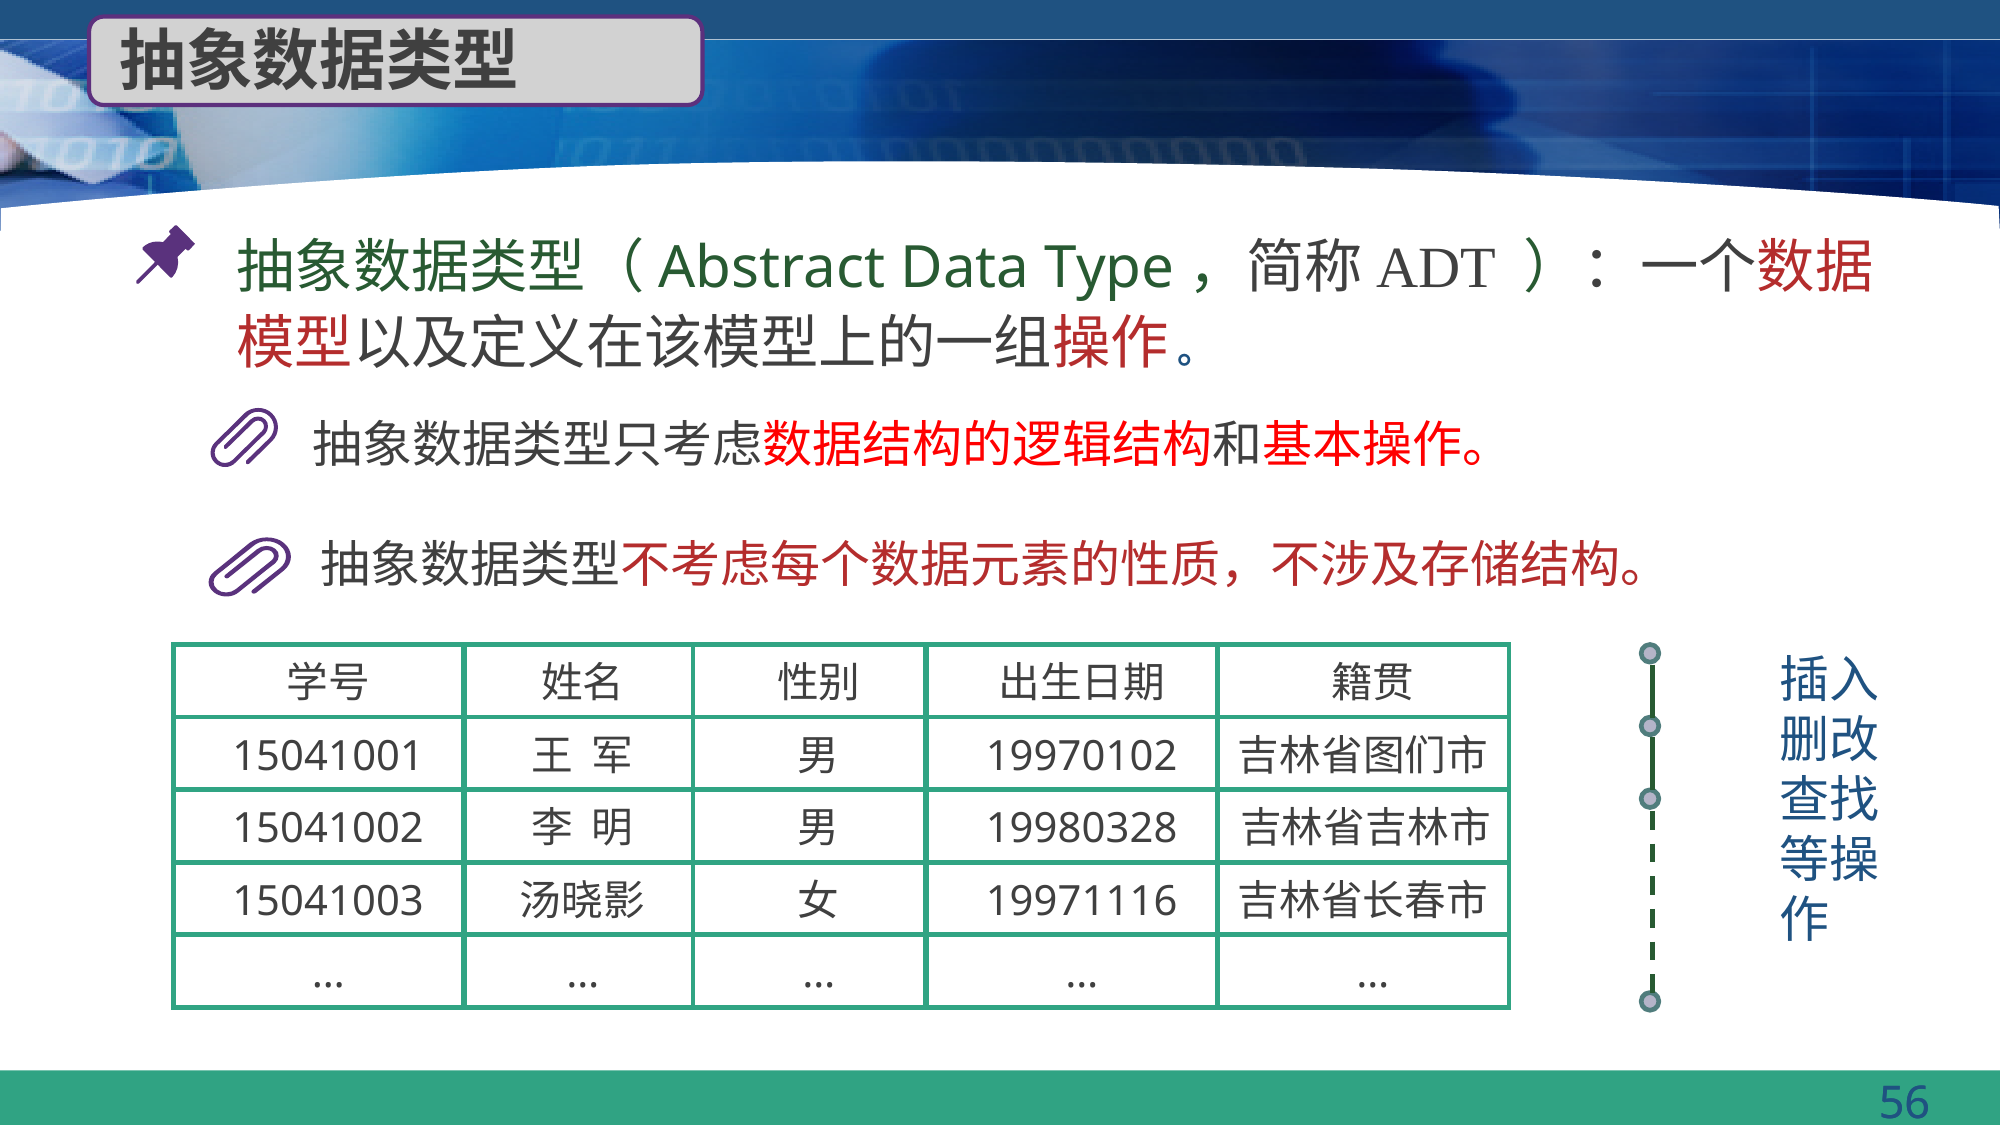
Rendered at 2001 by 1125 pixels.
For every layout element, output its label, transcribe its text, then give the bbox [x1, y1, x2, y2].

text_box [173, 644, 1519, 1008]
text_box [206, 518, 1940, 601]
text_box 插入删改查找等操作 [1764, 639, 1935, 955]
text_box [135, 214, 1940, 386]
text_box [1640, 644, 1660, 1011]
picture [0, 40, 2000, 213]
text_box 抽象数据类型 [104, 10, 703, 105]
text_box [208, 398, 1648, 482]
text_box [86, 14, 696, 108]
